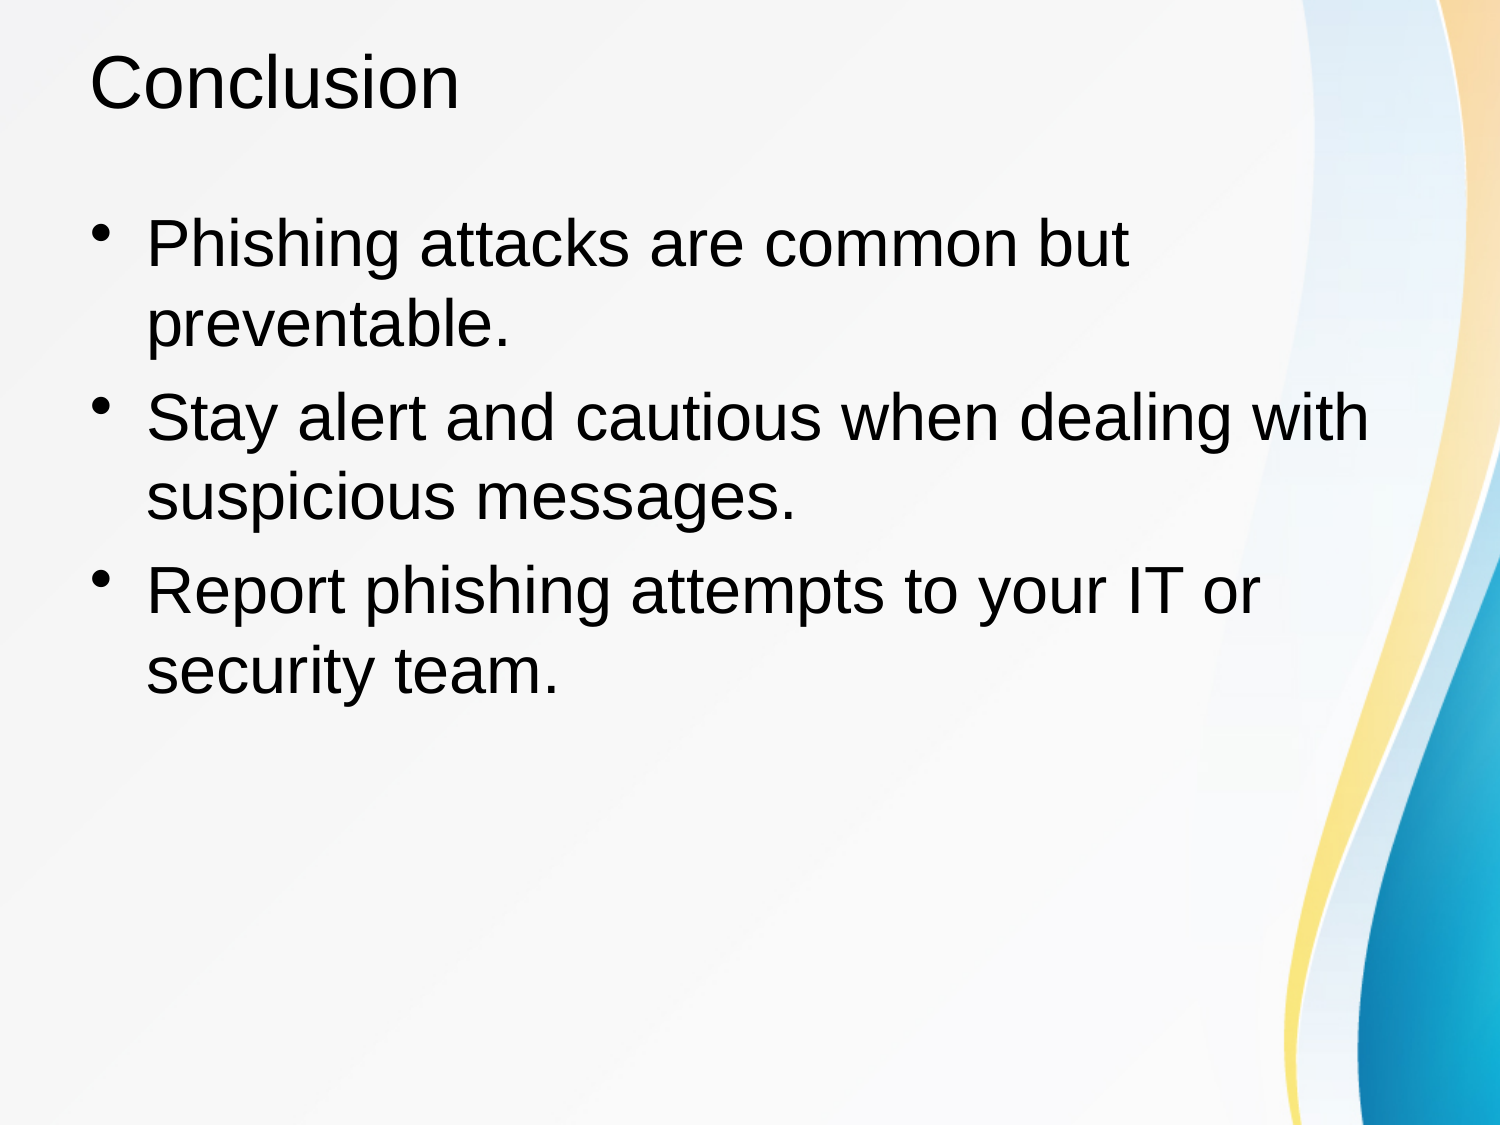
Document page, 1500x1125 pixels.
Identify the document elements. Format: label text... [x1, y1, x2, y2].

picture [0, 0, 1500, 1125]
title Conclusion [74, 30, 1426, 127]
list Phishing attacks are common but preventable. Stay alert and cautious when dealing with suspicious messages. Report phishing attempts to your IT or security team. [74, 192, 1426, 1006]
